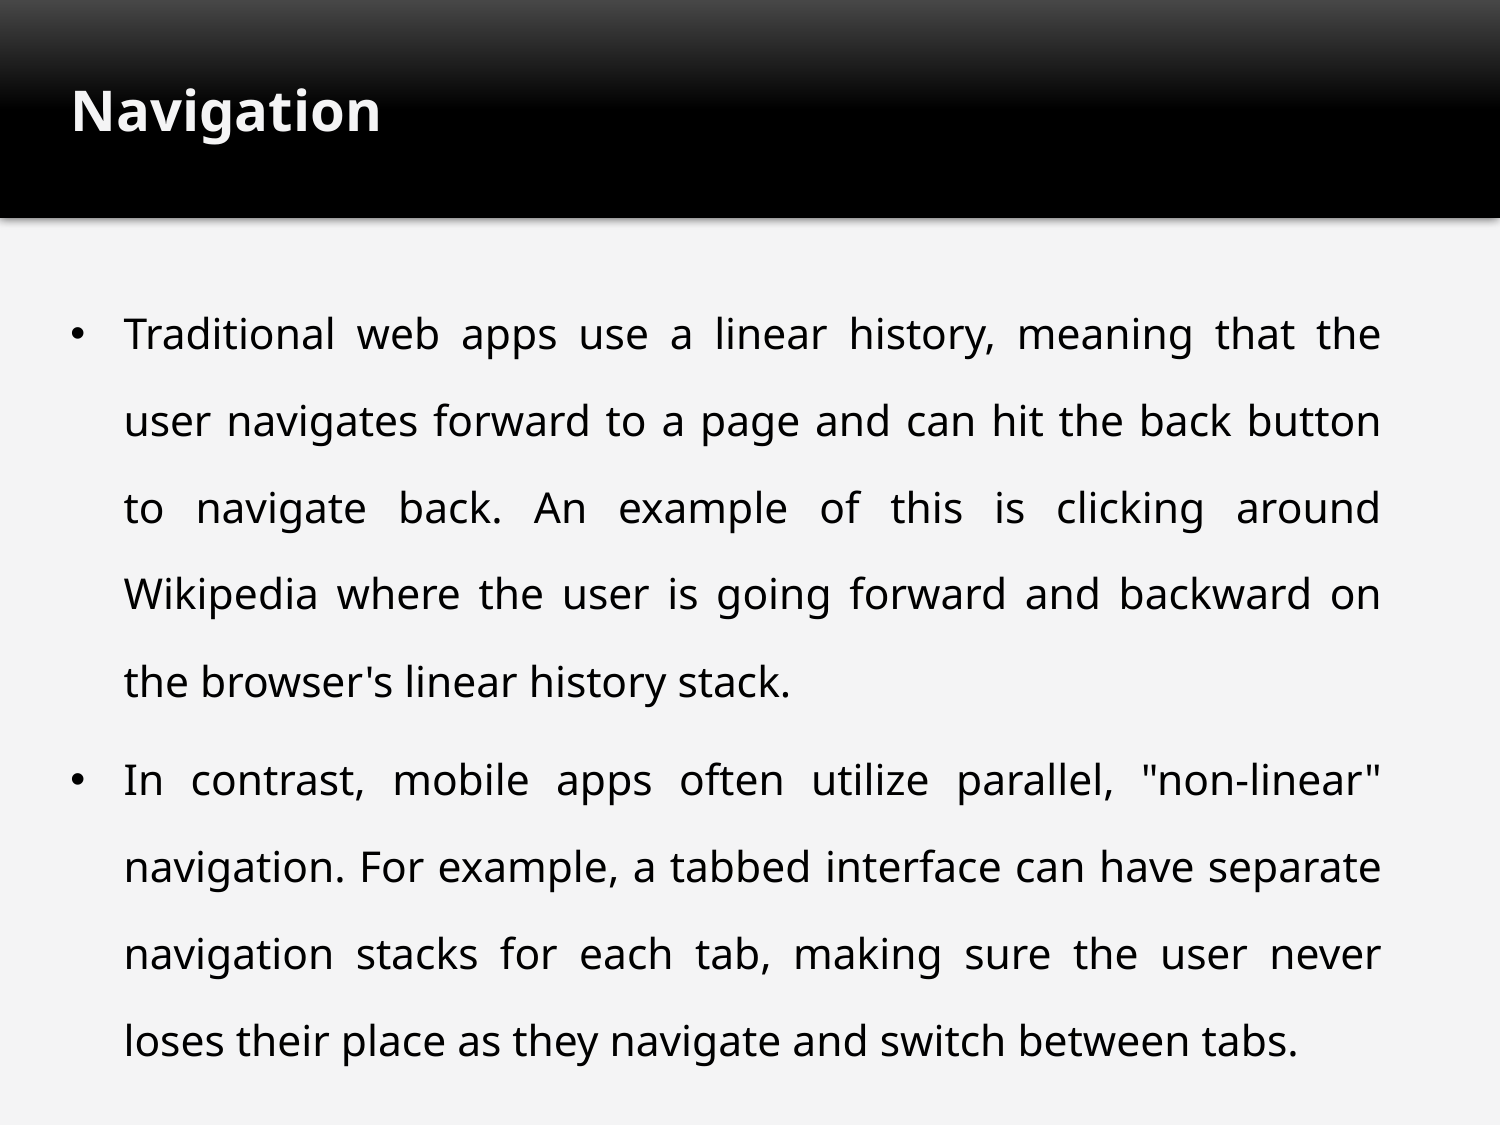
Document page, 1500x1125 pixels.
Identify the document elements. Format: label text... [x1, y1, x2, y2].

title Navigation [55, 0, 1350, 218]
list Traditional web apps use a linear history, meaning that the user navigates forward to a page and can hit the back button to navigate back. An example of this is clicking around Wikipedia where the user is going forward and backward on the browser's linear history stack. In contrast, mobile apps often utilize parallel, "non-linear" navigation. For example, a tabbed interface can have separate navigation stacks for each tab, making sure the user never loses their place as they navigate and switch between tabs. [55, 267, 1397, 1089]
